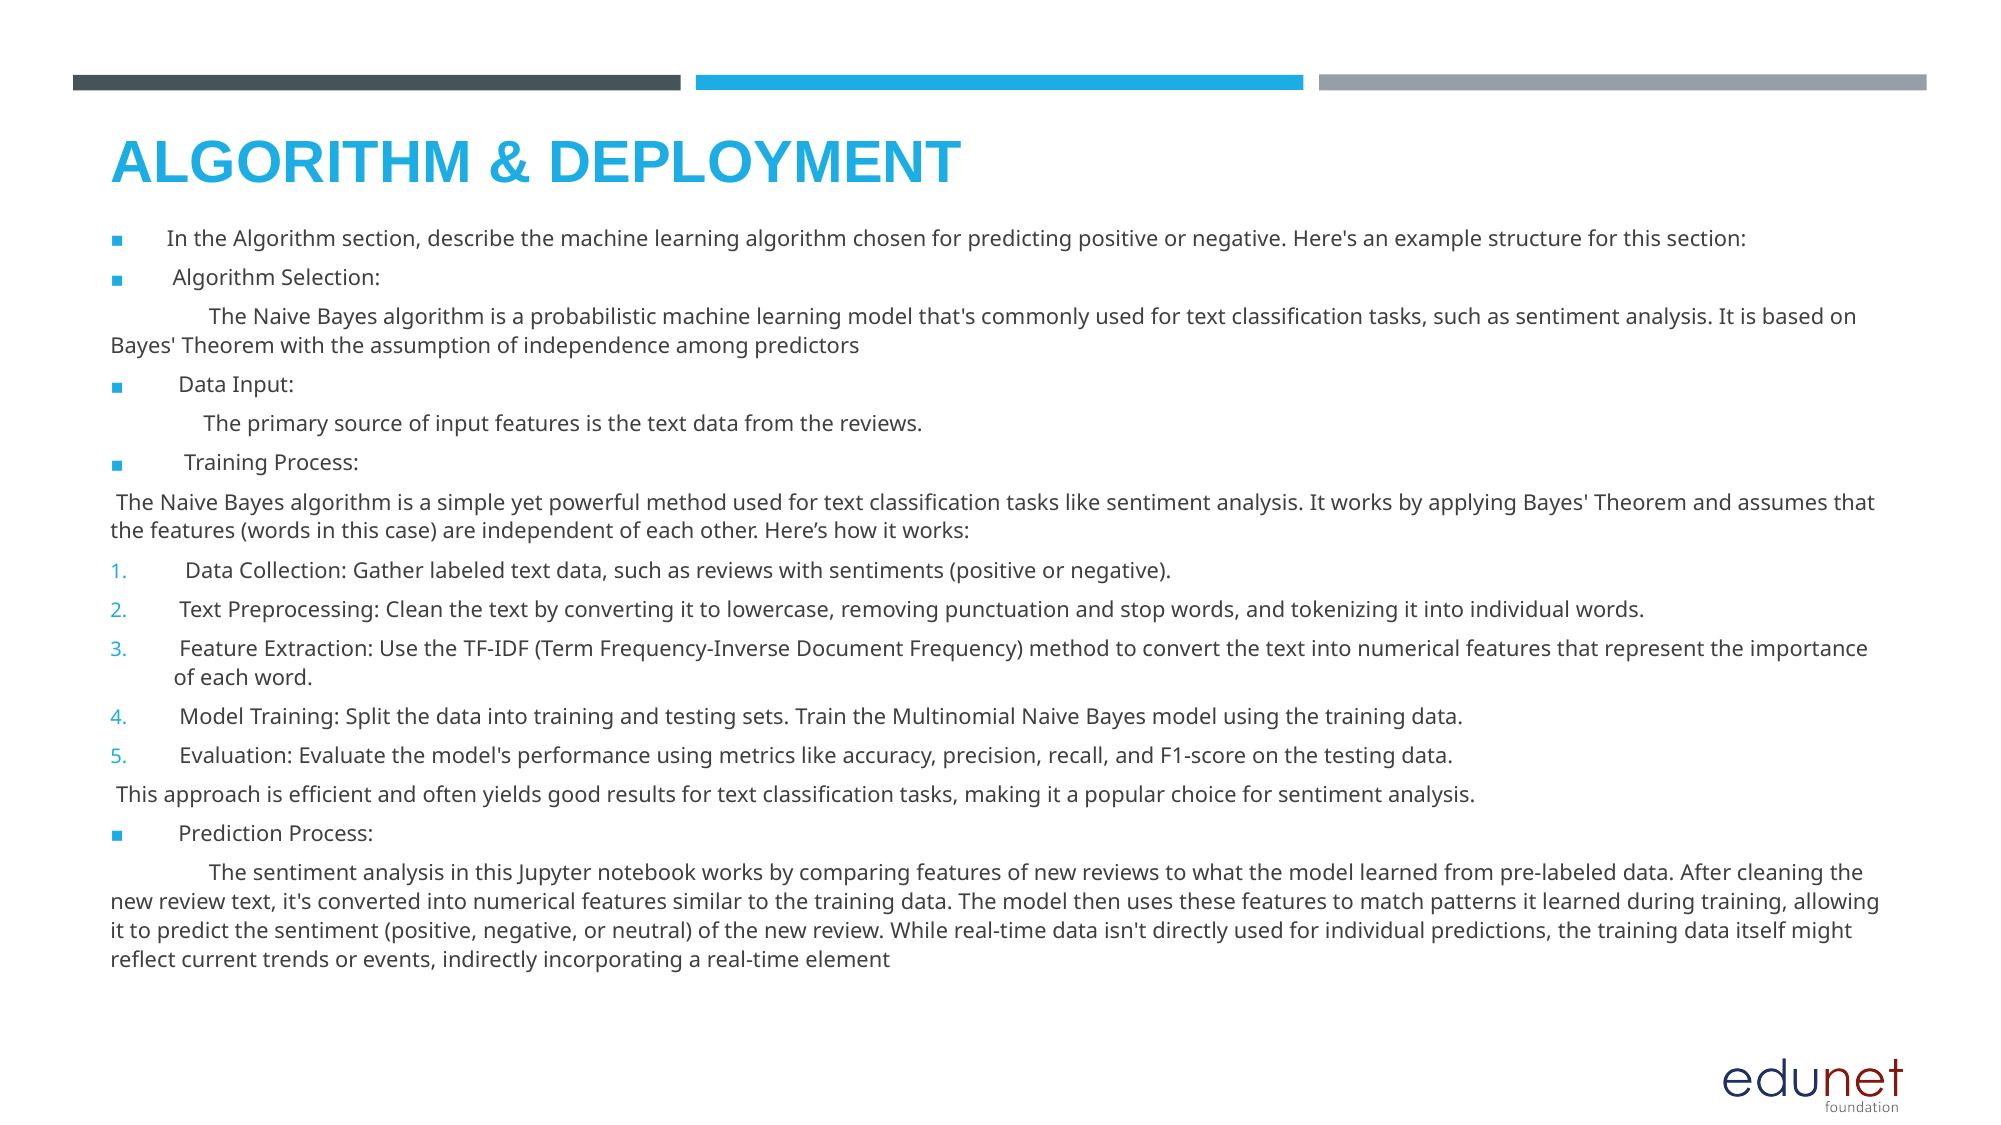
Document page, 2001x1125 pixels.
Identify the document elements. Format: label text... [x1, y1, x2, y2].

list In the Algorithm section, describe the machine learning algorithm chosen for predicting positive or negative. Here's an example structure for this section: Algorithm Selection: The Naive Bayes algorithm is a probabilistic machine learning model that's commonly used for text classification tasks, such as sentiment analysis. It is based on Bayes' Theorem with the assumption of independence among predictors Data Input: The primary source of input features is the text data from the reviews. Training Process: The Naive Bayes algorithm is a simple yet powerful method used for text classification tasks like sentiment analysis. It works by applying Bayes' Theorem and assumes that the features (words in this case) are independent of each other. Here’s how it works: Data Collection: Gather labeled text data, such as reviews with sentiments (positive or negative). Text Preprocessing: Clean the text by converting it to lowercase, removing punctuation and stop words, and tokenizing it into individual words. Feature Extraction: Use the TF-IDF (Term Frequency-Inverse Document Frequency) method to convert the text into numerical features that represent the importance of each word. Model Training: Split the data into training and testing sets. Train the Multinomial Naive Bayes model using the training data. Evaluation: Evaluate the model's performance using metrics like accuracy, precision, recall, and F1-score on the testing data. This approach is efficient and often yields good results for text classification tasks, making it a popular choice for sentiment analysis. Prediction Process: The sentiment analysis in this Jupyter notebook works by comparing features of new reviews to what the model learned from pre-labeled data. After cleaning the new review text, it's converted into numerical features similar to the training data. The model then uses these features to match patterns it learned during training, allowing it to predict the sentiment (positive, negative, or neutral) of the new review. While real-time data isn't directly used for individual predictions, the training data itself might reflect current trends or events, indirectly incorporating a real-time element [95, 213, 1905, 981]
title ALGORITHM & DEPLOYMENT [95, 115, 1905, 203]
picture [1719, 1056, 1905, 1116]
